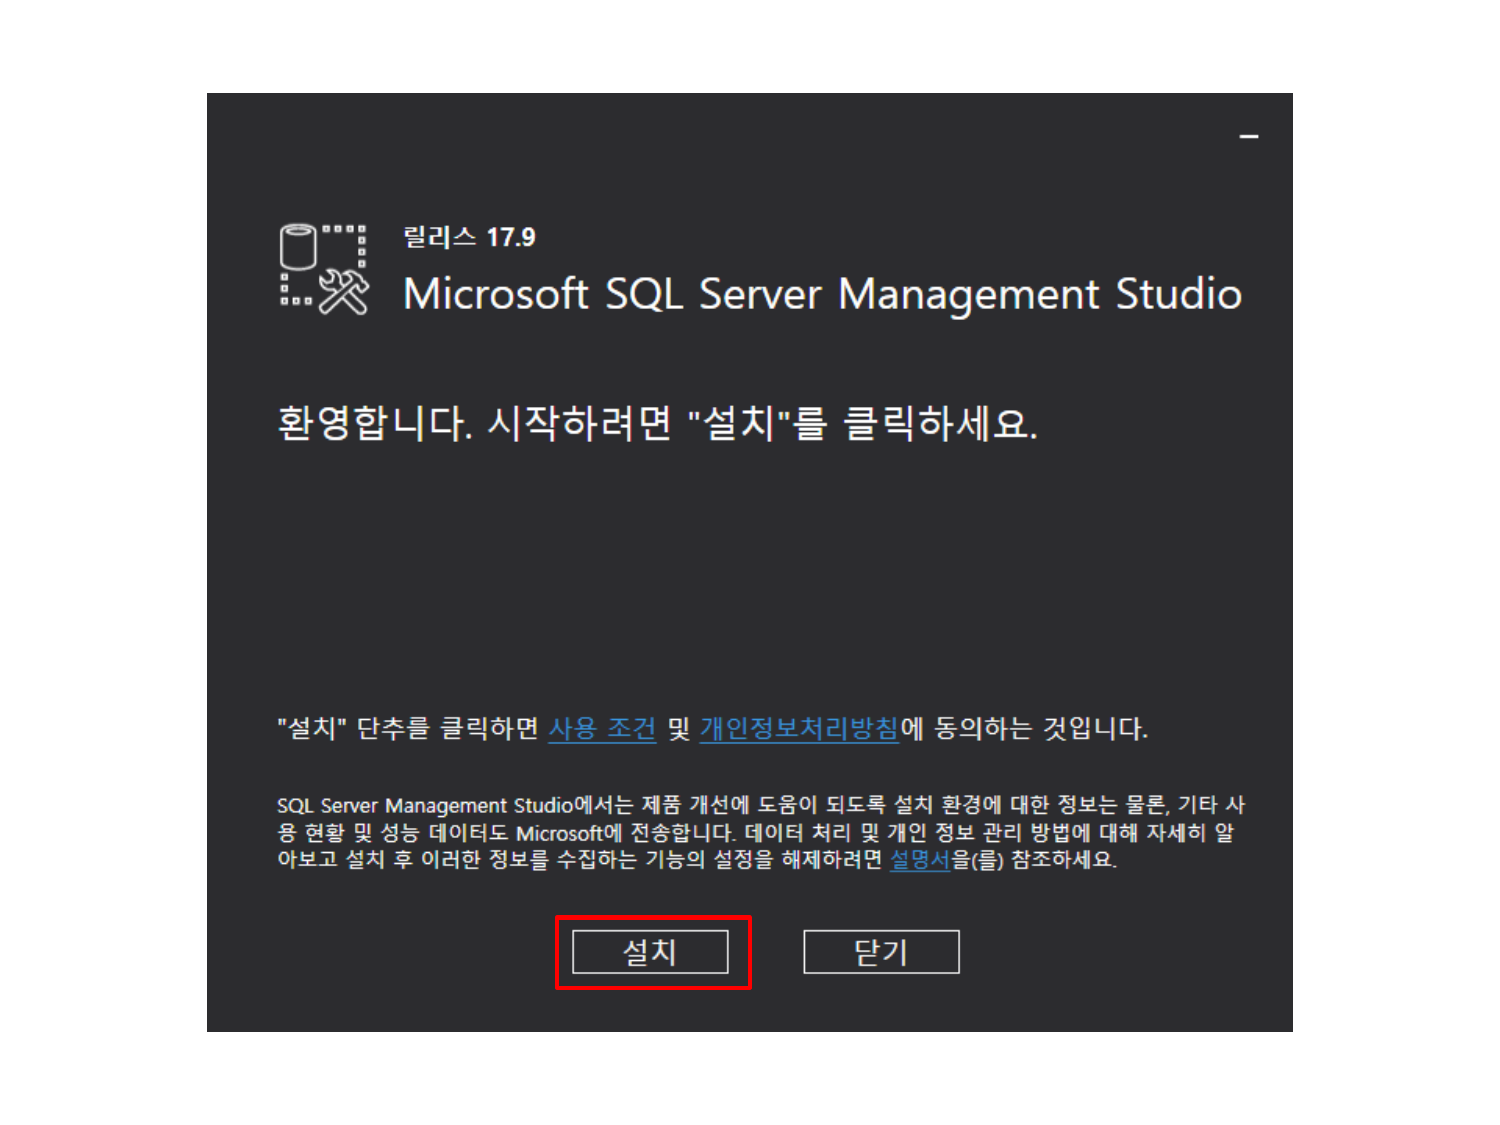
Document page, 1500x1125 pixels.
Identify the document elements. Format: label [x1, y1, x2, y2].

picture [206, 93, 1294, 1032]
